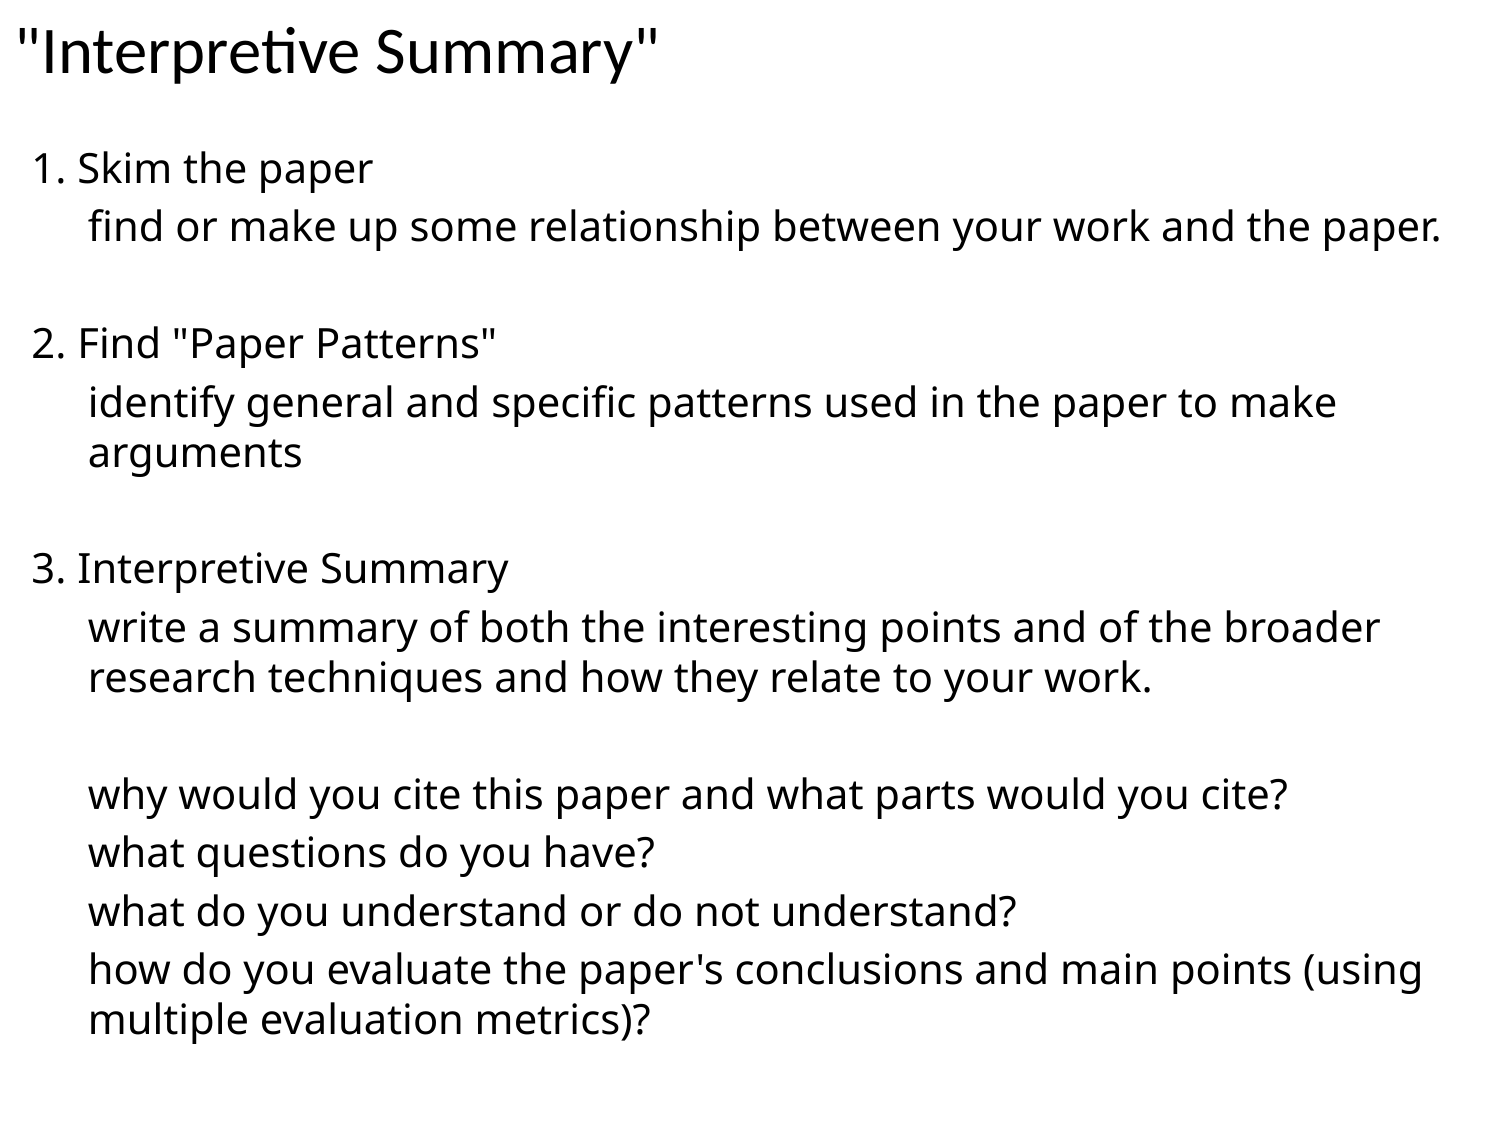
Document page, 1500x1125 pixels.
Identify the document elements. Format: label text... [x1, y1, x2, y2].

title "Interpretive Summary" [0, 0, 1391, 111]
list 1. Skim the paper find or make up some relationship between your work and the paper. 2. Find "Paper Patterns" identify general and specific patterns used in the paper to make arguments 3. Interpretive Summary write a summary of both the interesting points and of the broader research techniques and how they relate to your work. why would you cite this paper and what parts would you cite? what questions do you have? what do you understand or do not understand? how do you evaluate the paper's conclusions and main points (using multiple evaluation metrics)? [16, 134, 1483, 1063]
